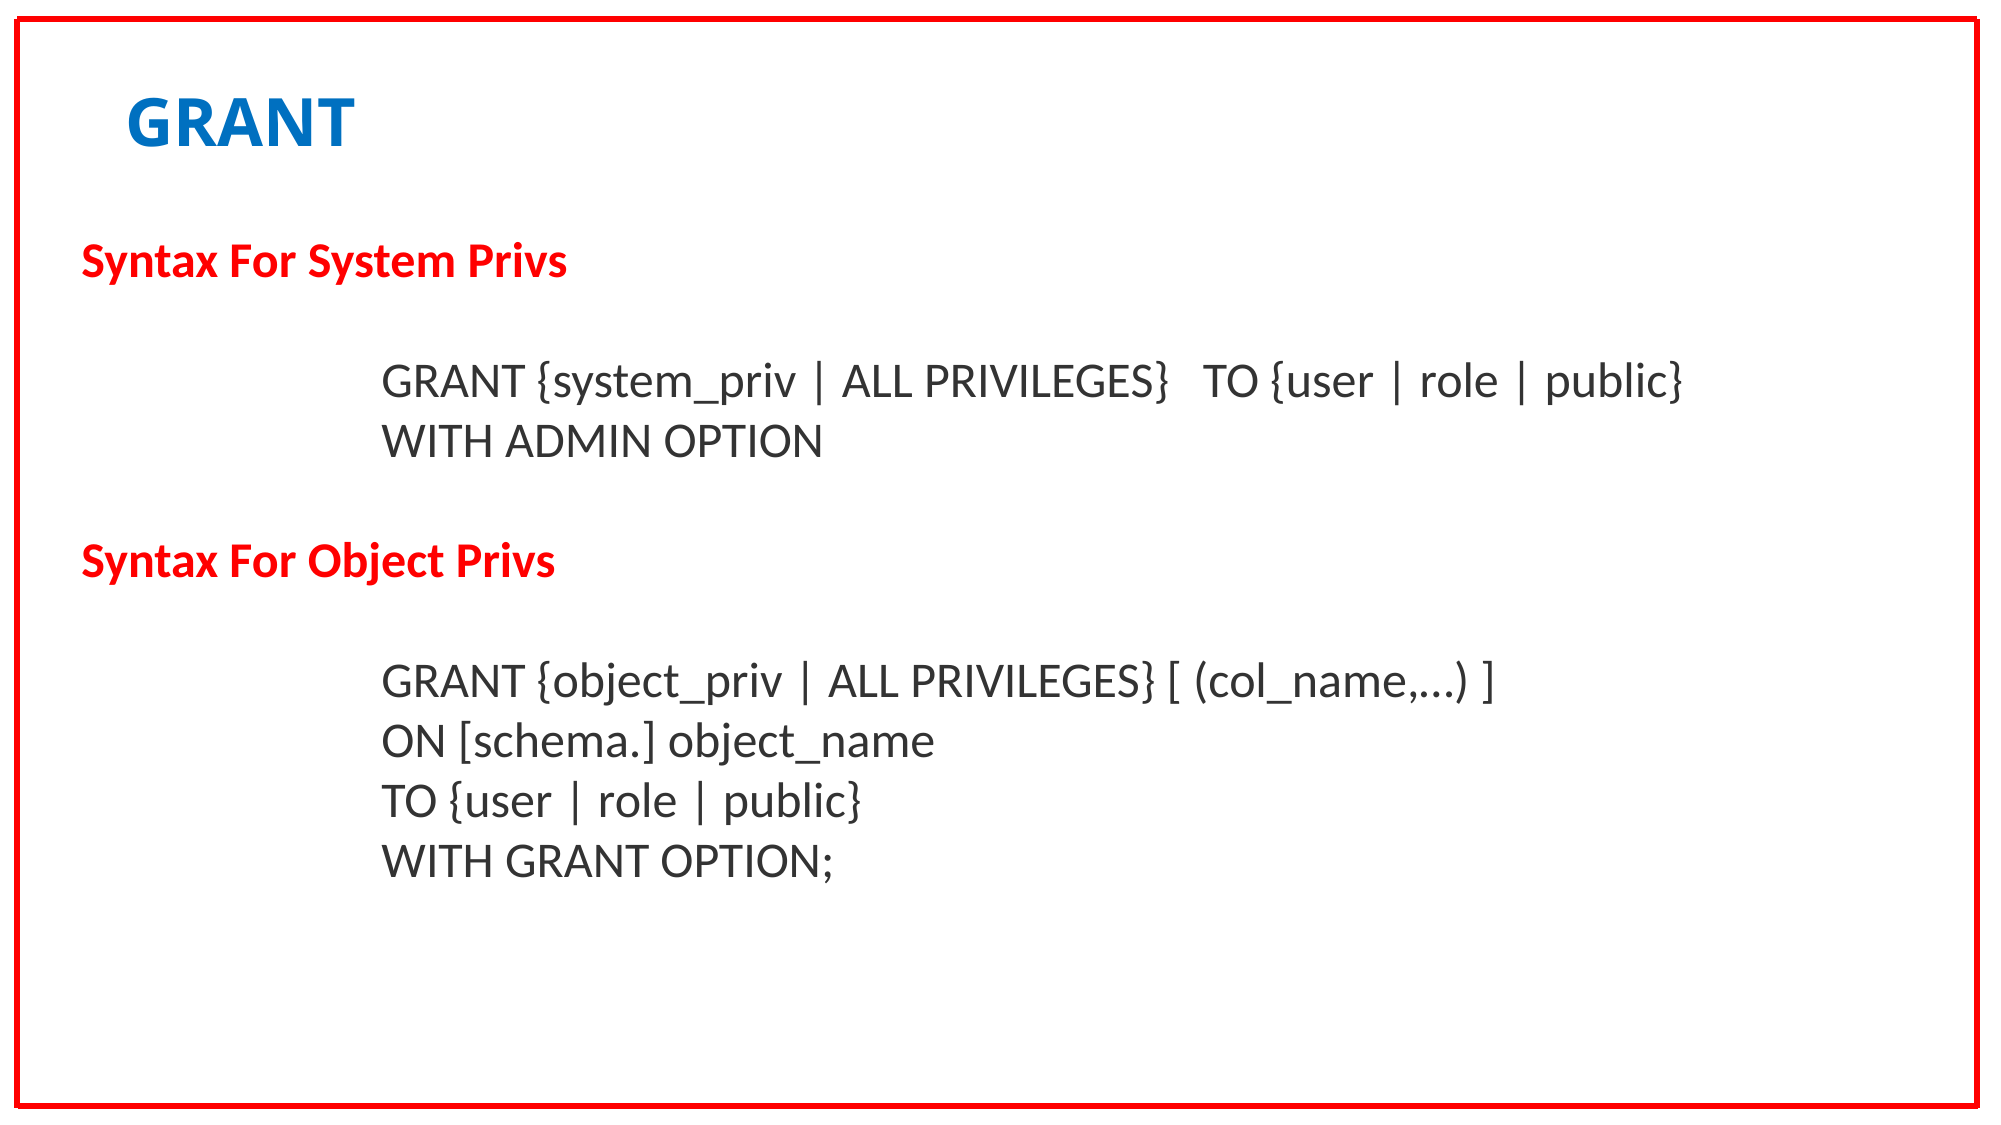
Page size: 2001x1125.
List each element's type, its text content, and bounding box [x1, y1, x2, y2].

text_box GRANT [110, 72, 372, 168]
text_box Syntax For System Privs GRANT {system_priv | ALL PRIVILEGES} TO {user | role | public} WITH ADMIN OPTION Syntax For Object Privs GRANT {object_priv | ALL PRIVILEGES} [ (col_name,…) ] ON [schema.] object_name TO {user | role | public} WITH GRANT OPTION; [66, 227, 1934, 898]
